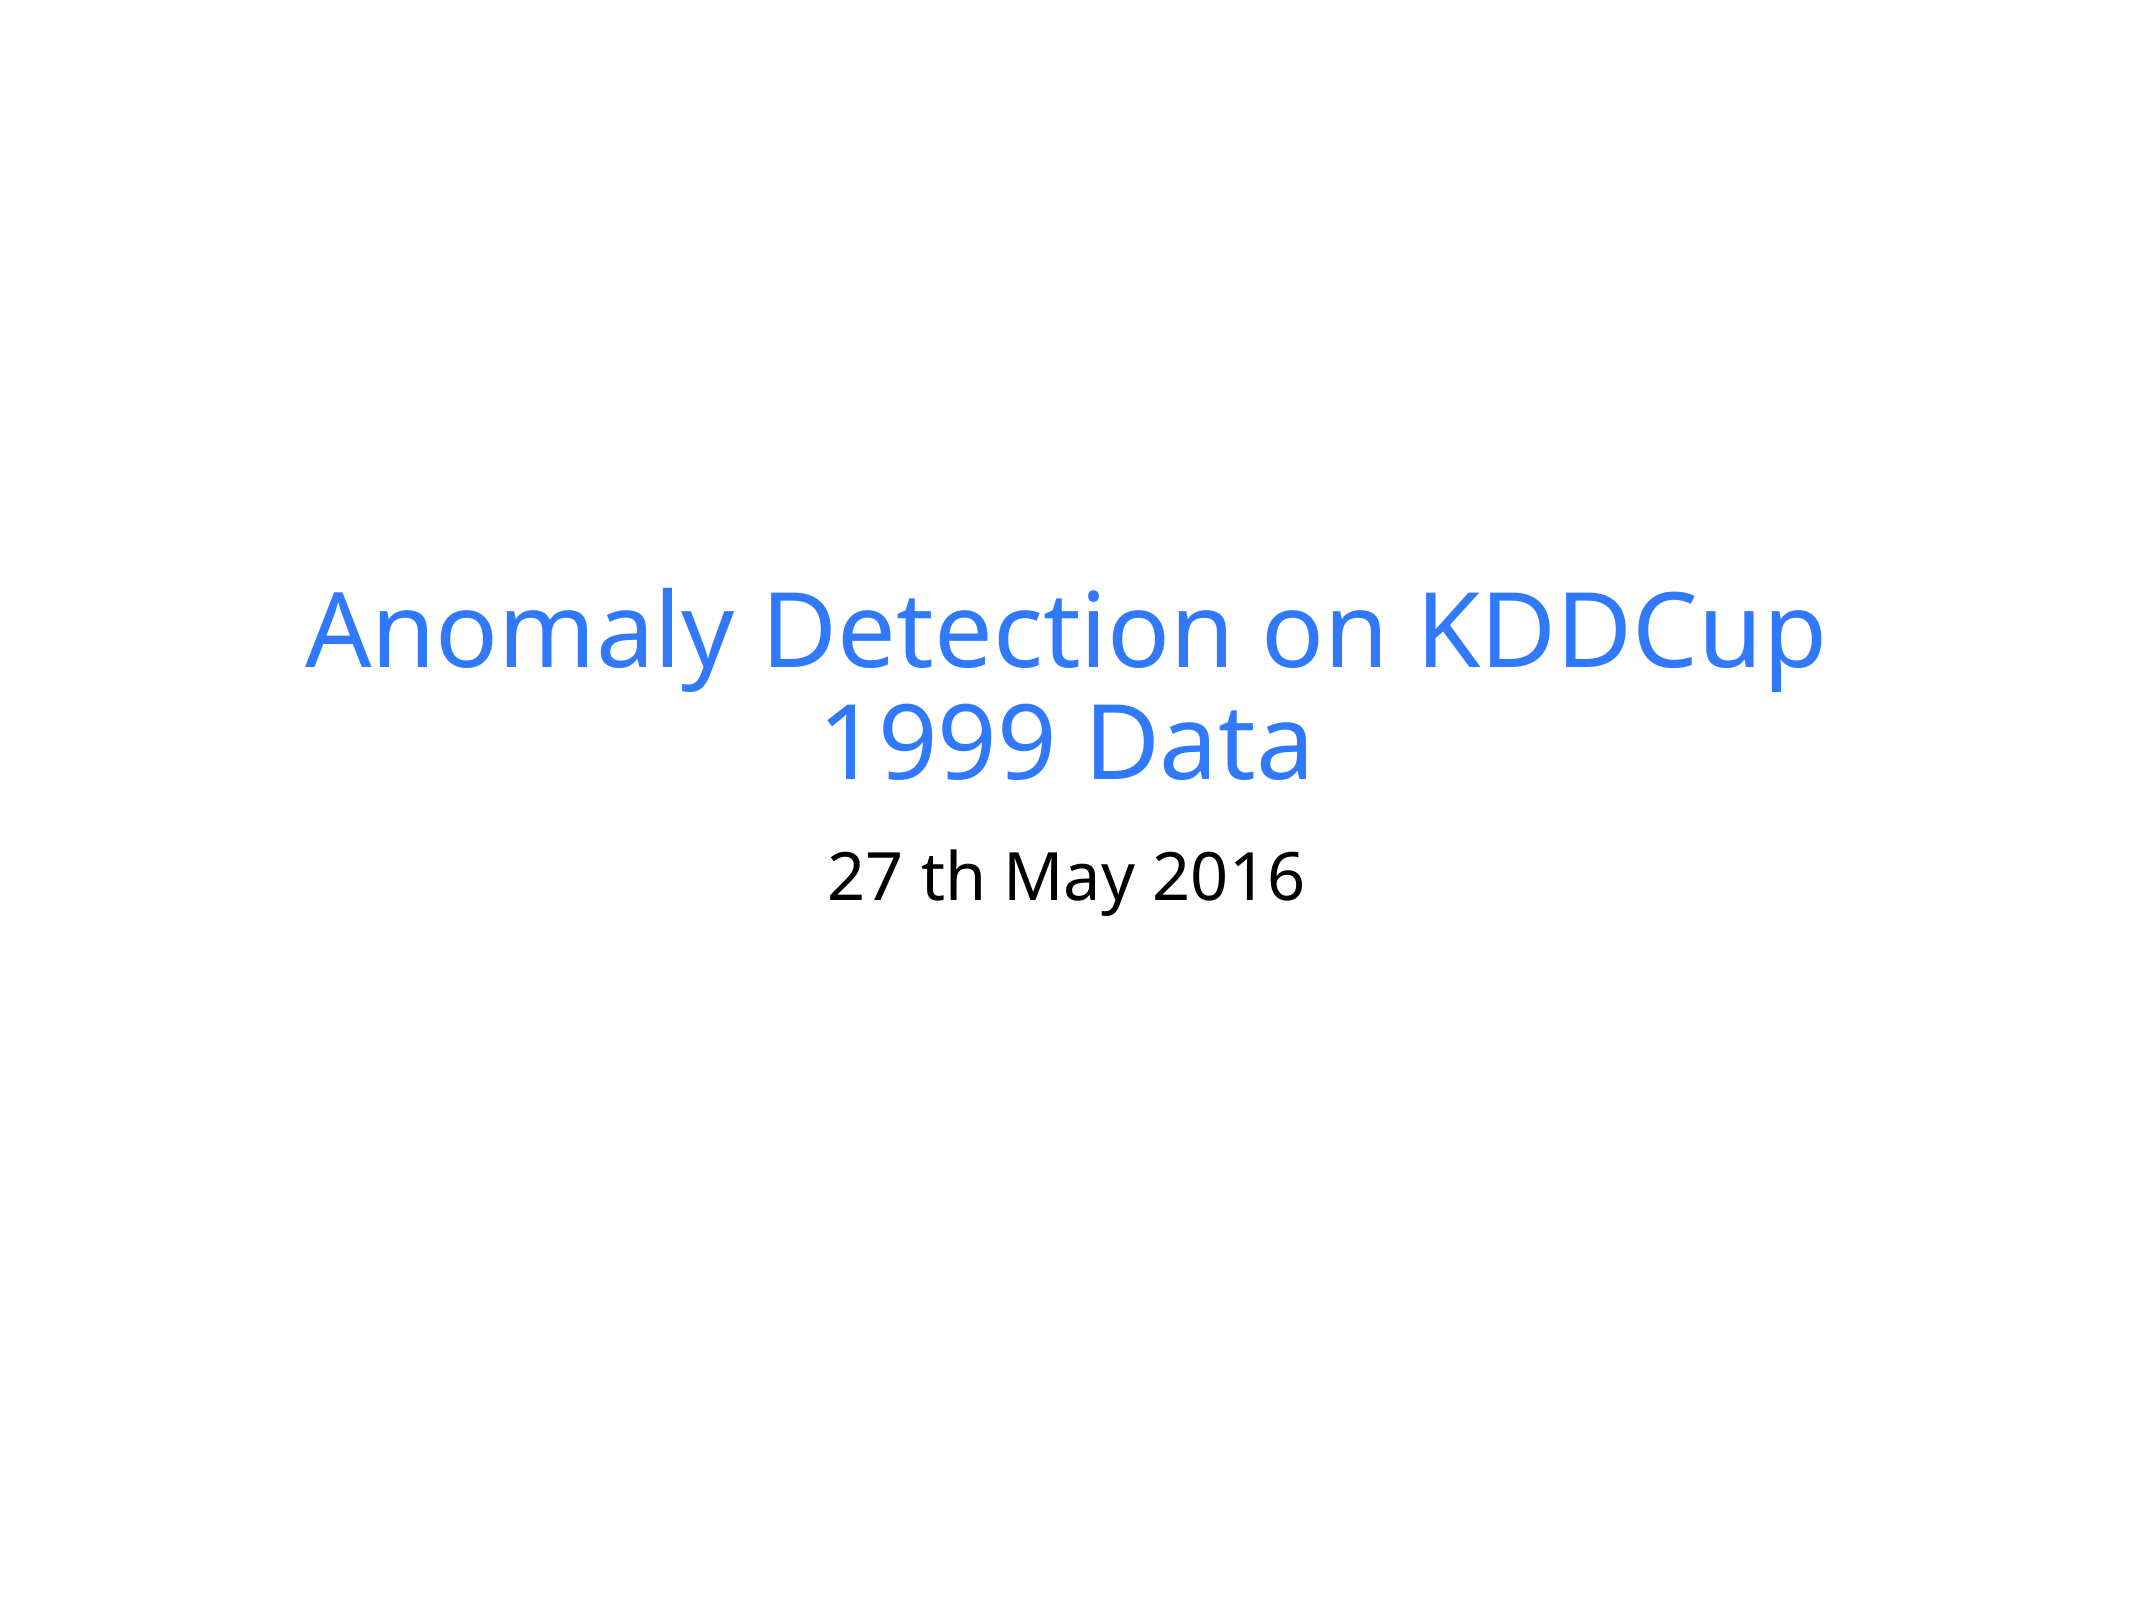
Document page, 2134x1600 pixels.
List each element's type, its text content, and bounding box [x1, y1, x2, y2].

title Anomaly Detection on KDDCup 1999 Data [207, 268, 1926, 811]
subtitle 27 th May 2016 [207, 824, 1926, 1011]
